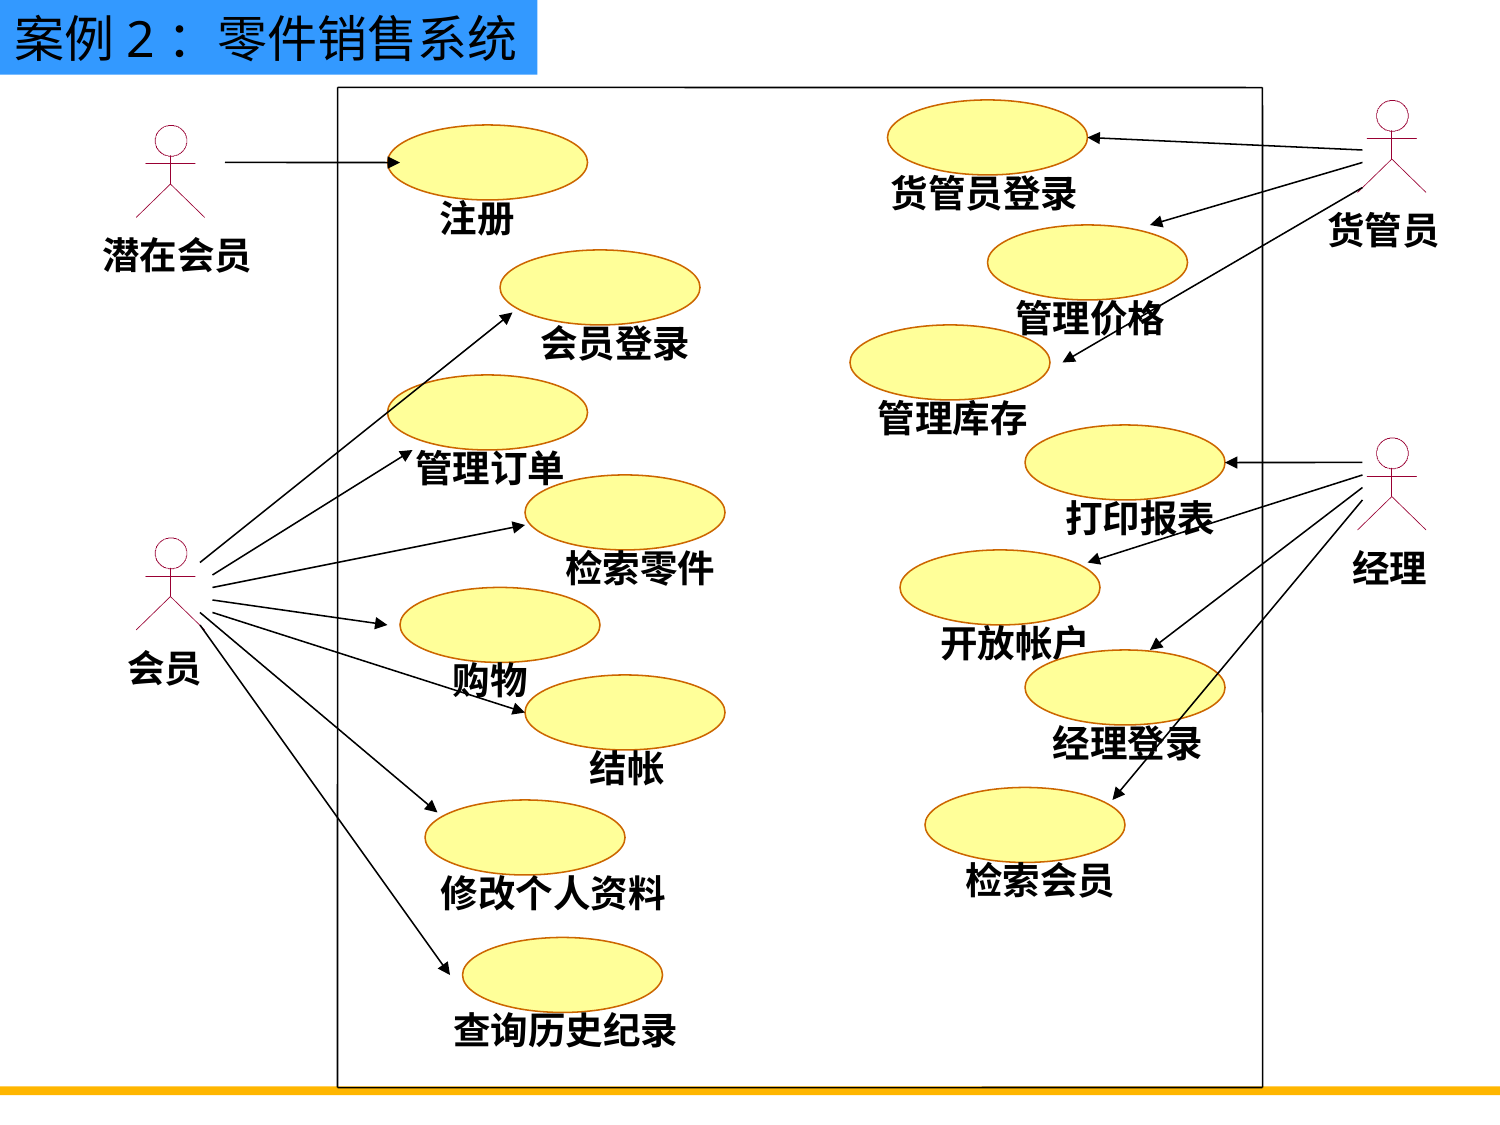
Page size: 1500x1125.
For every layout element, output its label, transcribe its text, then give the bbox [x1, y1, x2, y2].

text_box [1283, 87, 1500, 284]
text_box 案例2：零件销售系统 [0, 0, 538, 75]
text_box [987, 224, 1188, 348]
text_box [1232, 456, 1283, 469]
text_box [1283, 424, 1500, 621]
text_box [1150, 548, 1283, 649]
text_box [437, 937, 695, 1061]
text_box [499, 249, 707, 373]
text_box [874, 99, 1095, 223]
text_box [424, 799, 682, 923]
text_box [524, 474, 732, 598]
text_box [1024, 649, 1226, 773]
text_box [524, 674, 725, 798]
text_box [399, 587, 600, 711]
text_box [849, 324, 1050, 448]
text_box [511, 711, 524, 715]
text_box [1151, 185, 1283, 224]
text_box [924, 787, 1132, 911]
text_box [1024, 424, 1232, 548]
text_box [387, 374, 588, 498]
text_box [1062, 348, 1088, 363]
text_box [279, 521, 524, 575]
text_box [62, 112, 279, 309]
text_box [62, 524, 279, 721]
text_box [1095, 131, 1283, 147]
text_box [387, 124, 588, 248]
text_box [899, 549, 1107, 673]
text_box [279, 609, 388, 630]
